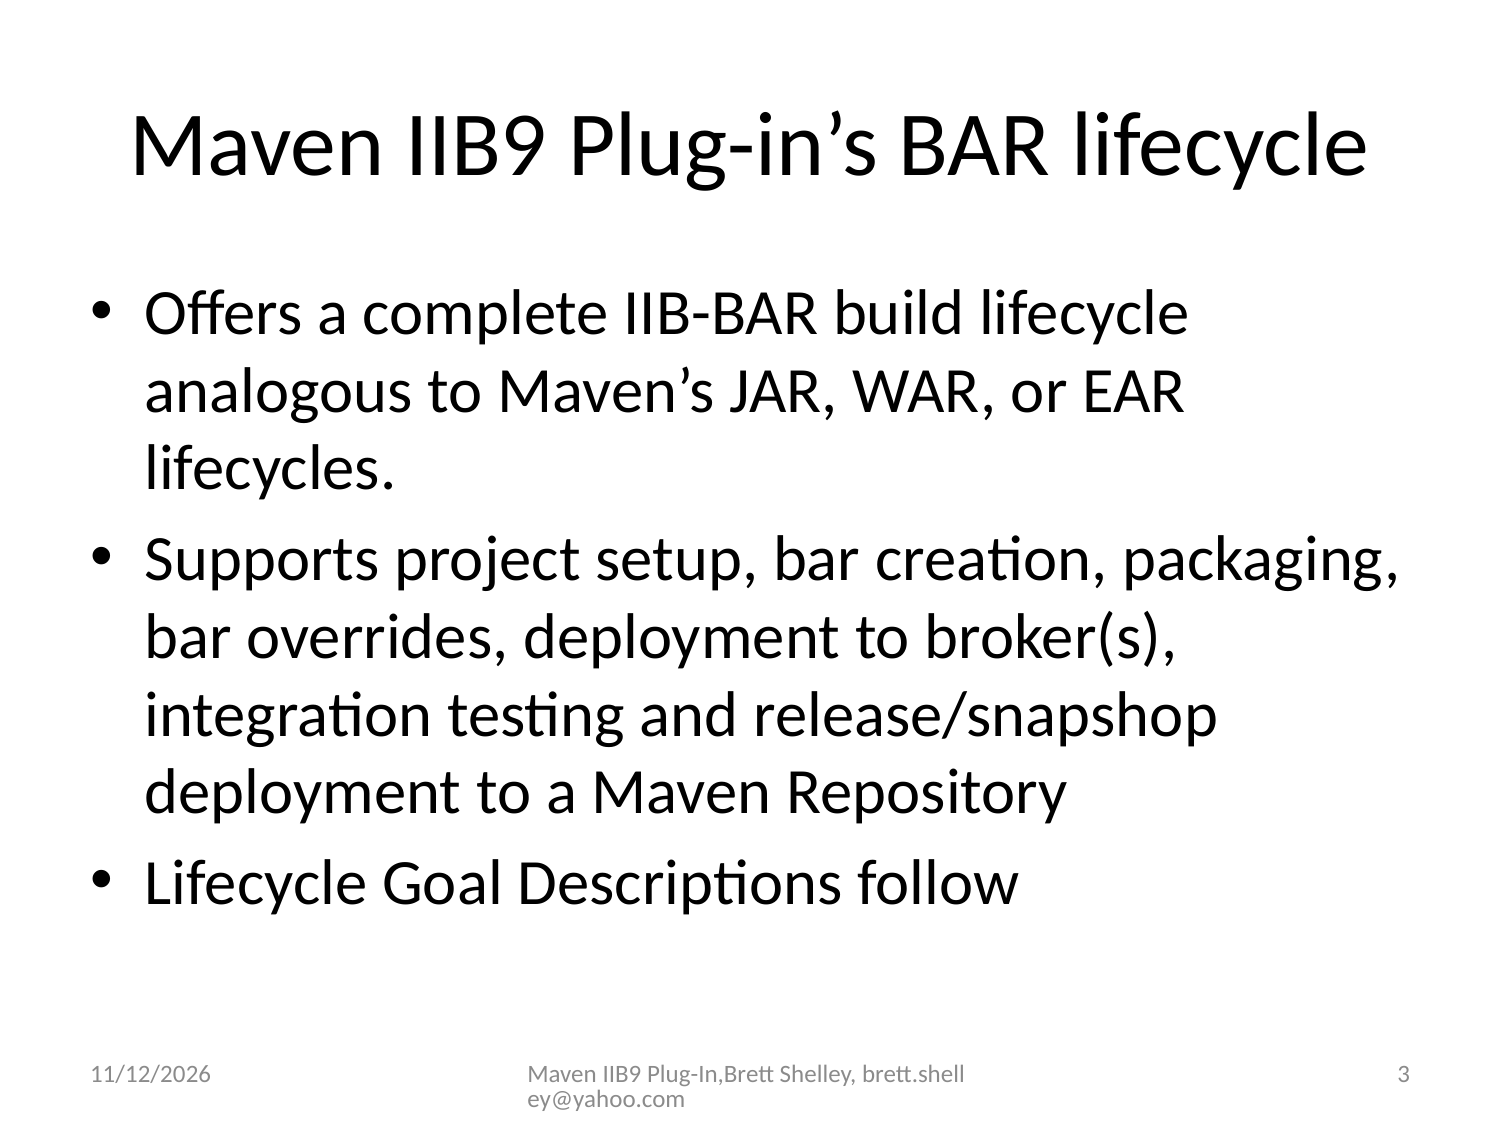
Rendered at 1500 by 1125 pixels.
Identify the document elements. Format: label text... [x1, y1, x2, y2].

slide_number 3 [1074, 1042, 1425, 1103]
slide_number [75, 1042, 425, 1103]
title Maven IIB9 Plug-in’s BAR lifecycle [75, 45, 1425, 233]
footer Maven IIB9 Plug-In,Brett Shelley, brett.shelley@yahoo.com [512, 1042, 988, 1103]
list Offers a complete IIB-BAR build lifecycle analogous to Maven’s JAR, WAR, or EAR lifecycles. Supports project setup, bar creation, packaging, bar overrides, deployment to broker(s), integration testing and release/snapshop deployment to a Maven Repository Lifecycle Goal Descriptions follow [75, 262, 1425, 1005]
